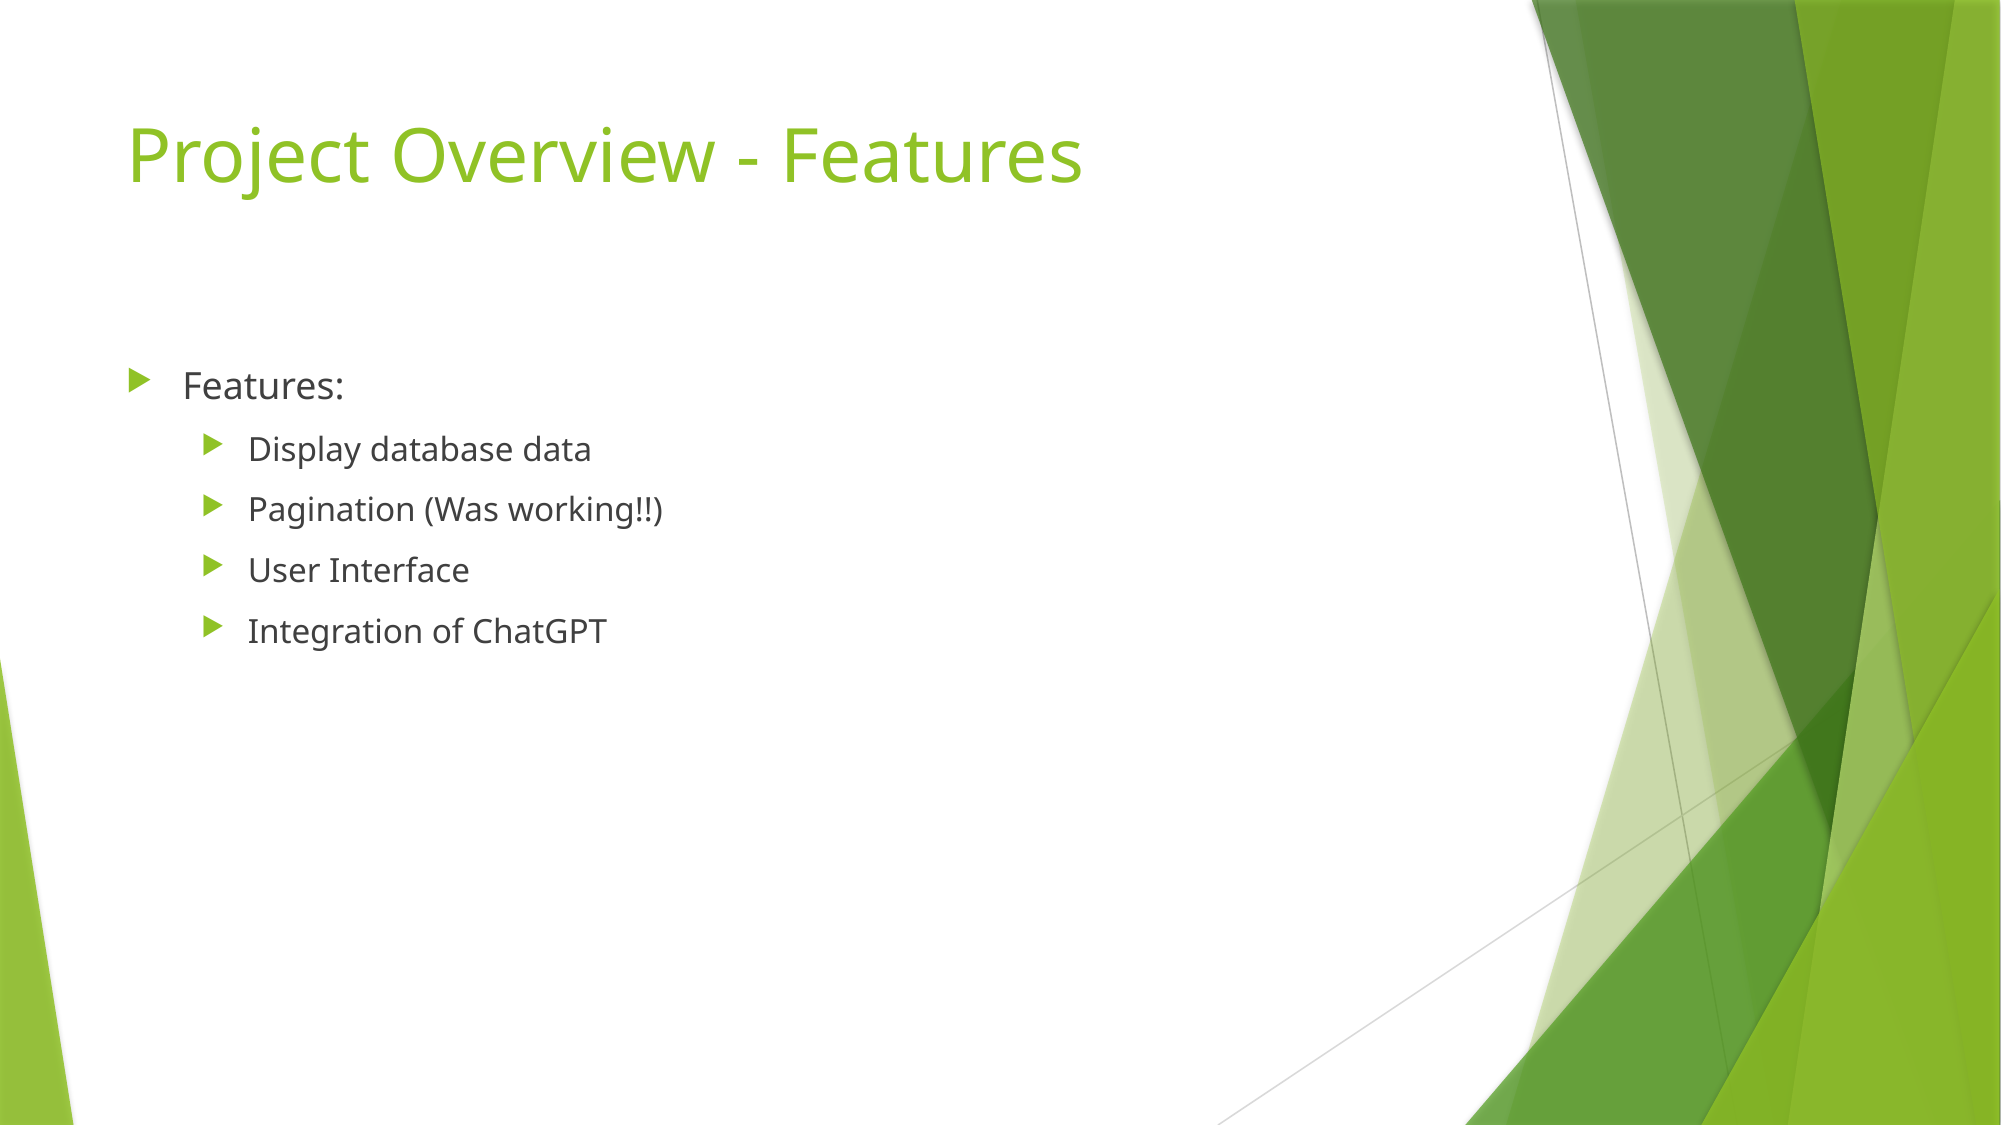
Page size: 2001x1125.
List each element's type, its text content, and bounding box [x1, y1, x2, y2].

title Project Overview - Features [111, 99, 1522, 317]
list Features: Display database data Pagination (Was working!!) User Interface Integration of ChatGPT [111, 354, 1522, 992]
